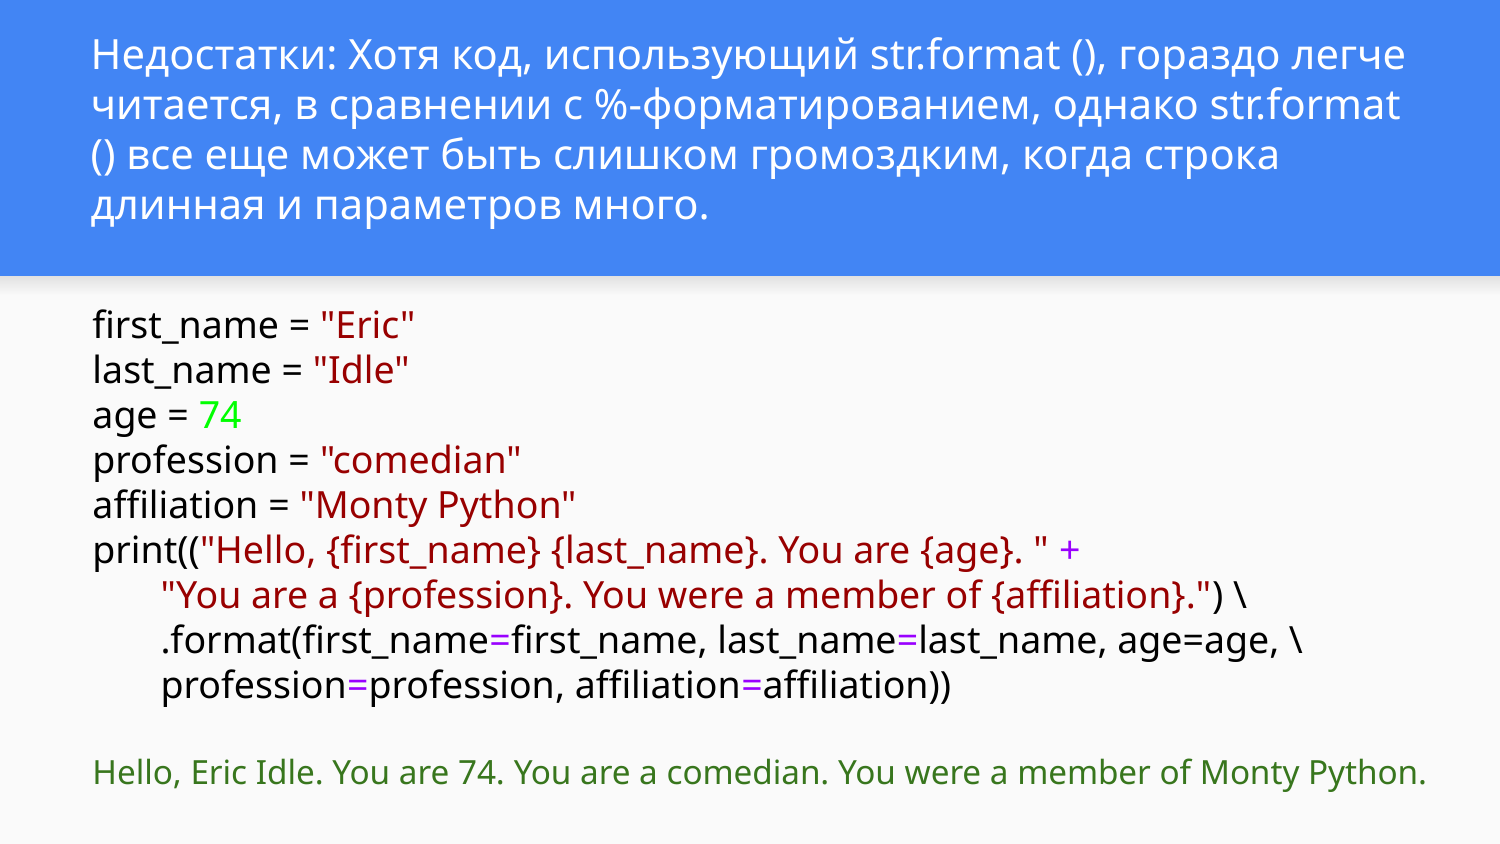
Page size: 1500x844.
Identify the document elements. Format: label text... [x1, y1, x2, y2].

text_box first_name = "Eric" last_name = "Idle" age = 74 profession = "comedian" affiliation = "Monty Python" print(("Hello, {first_name} {last_name}. You are {age}. " + "You are a {profession}. You were a member of {affiliation}.") \ .format(first_name=first_name, last_name=last_name, age=age, \ profession=profession, affiliation=affiliation)) Hello, Eric Idle. You are 74. You are a comedian. You were a member of Monty Python. [77, 286, 1448, 827]
title Недостатки: Хотя код, использующий str.format (), гораздо легче читается, в сравнении с %-форматированием, однако str.format () все еще может быть слишком громоздким, когда строка длинная и параметров много. [75, 26, 1425, 243]
